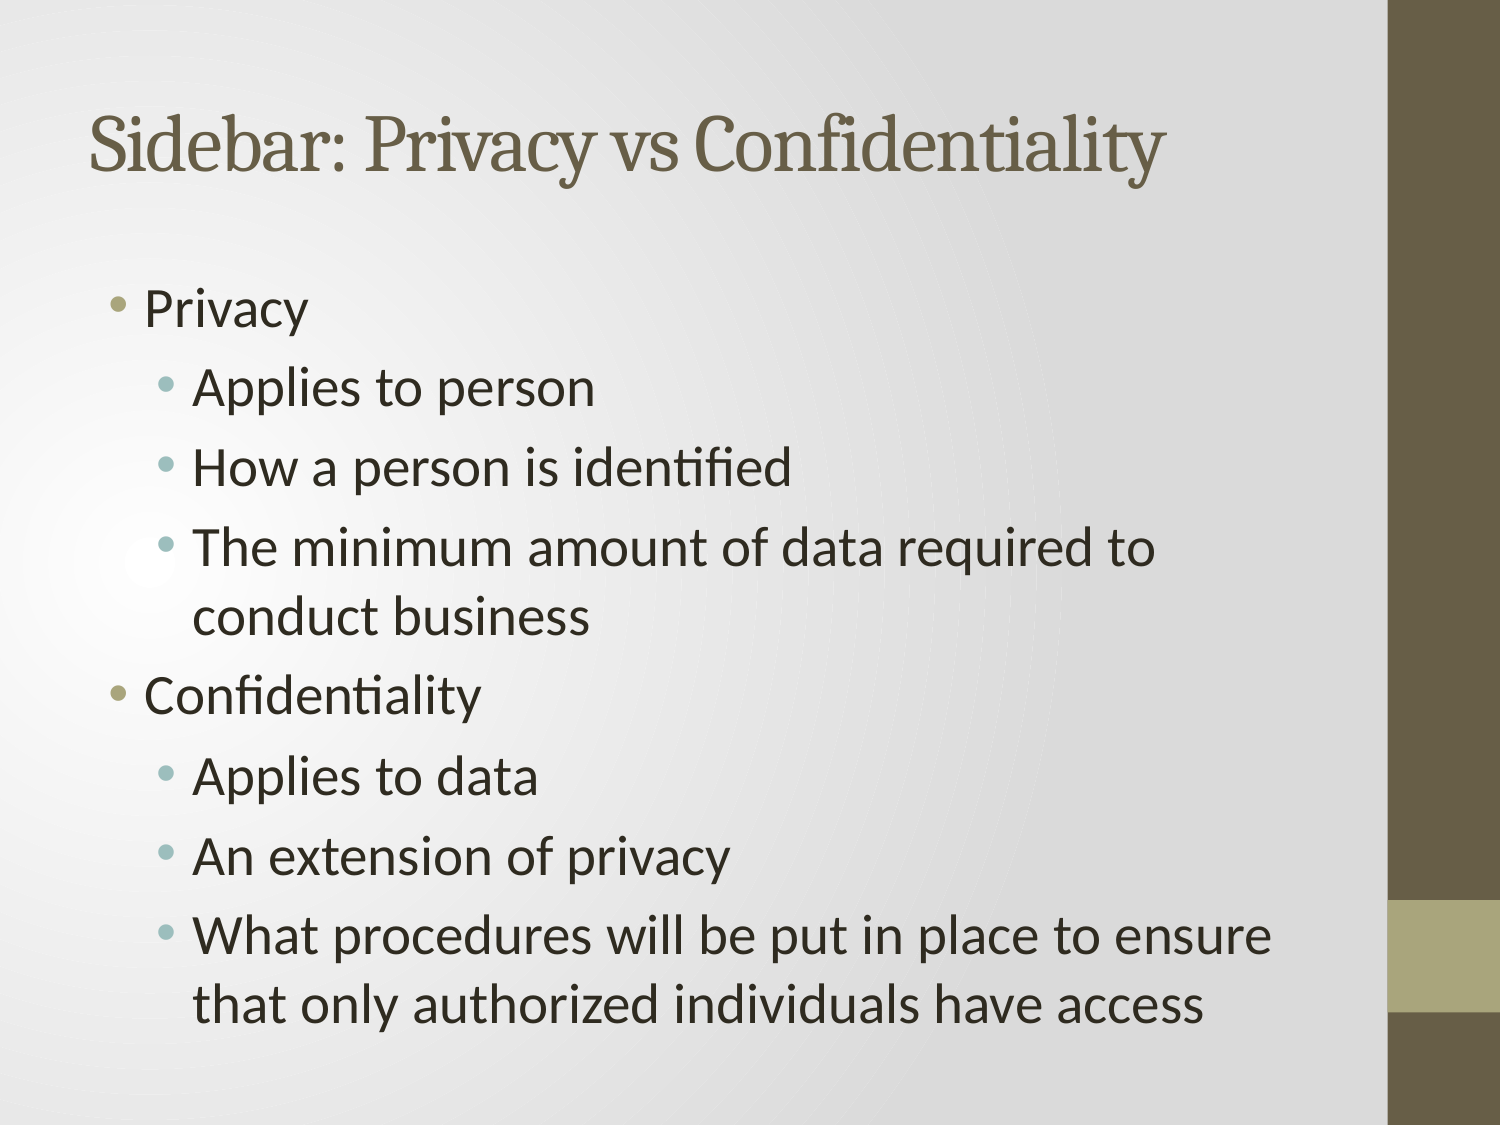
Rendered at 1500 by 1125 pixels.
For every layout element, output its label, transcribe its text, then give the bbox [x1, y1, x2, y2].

list Privacy Applies to person How a person is identified The minimum amount of data required to conduct business Confidentiality Applies to data An extension of privacy What procedures will be put in place to ensure that only authorized individuals have access [75, 262, 1325, 1050]
title Sidebar: Privacy vs Confidentiality [75, 45, 1325, 233]
